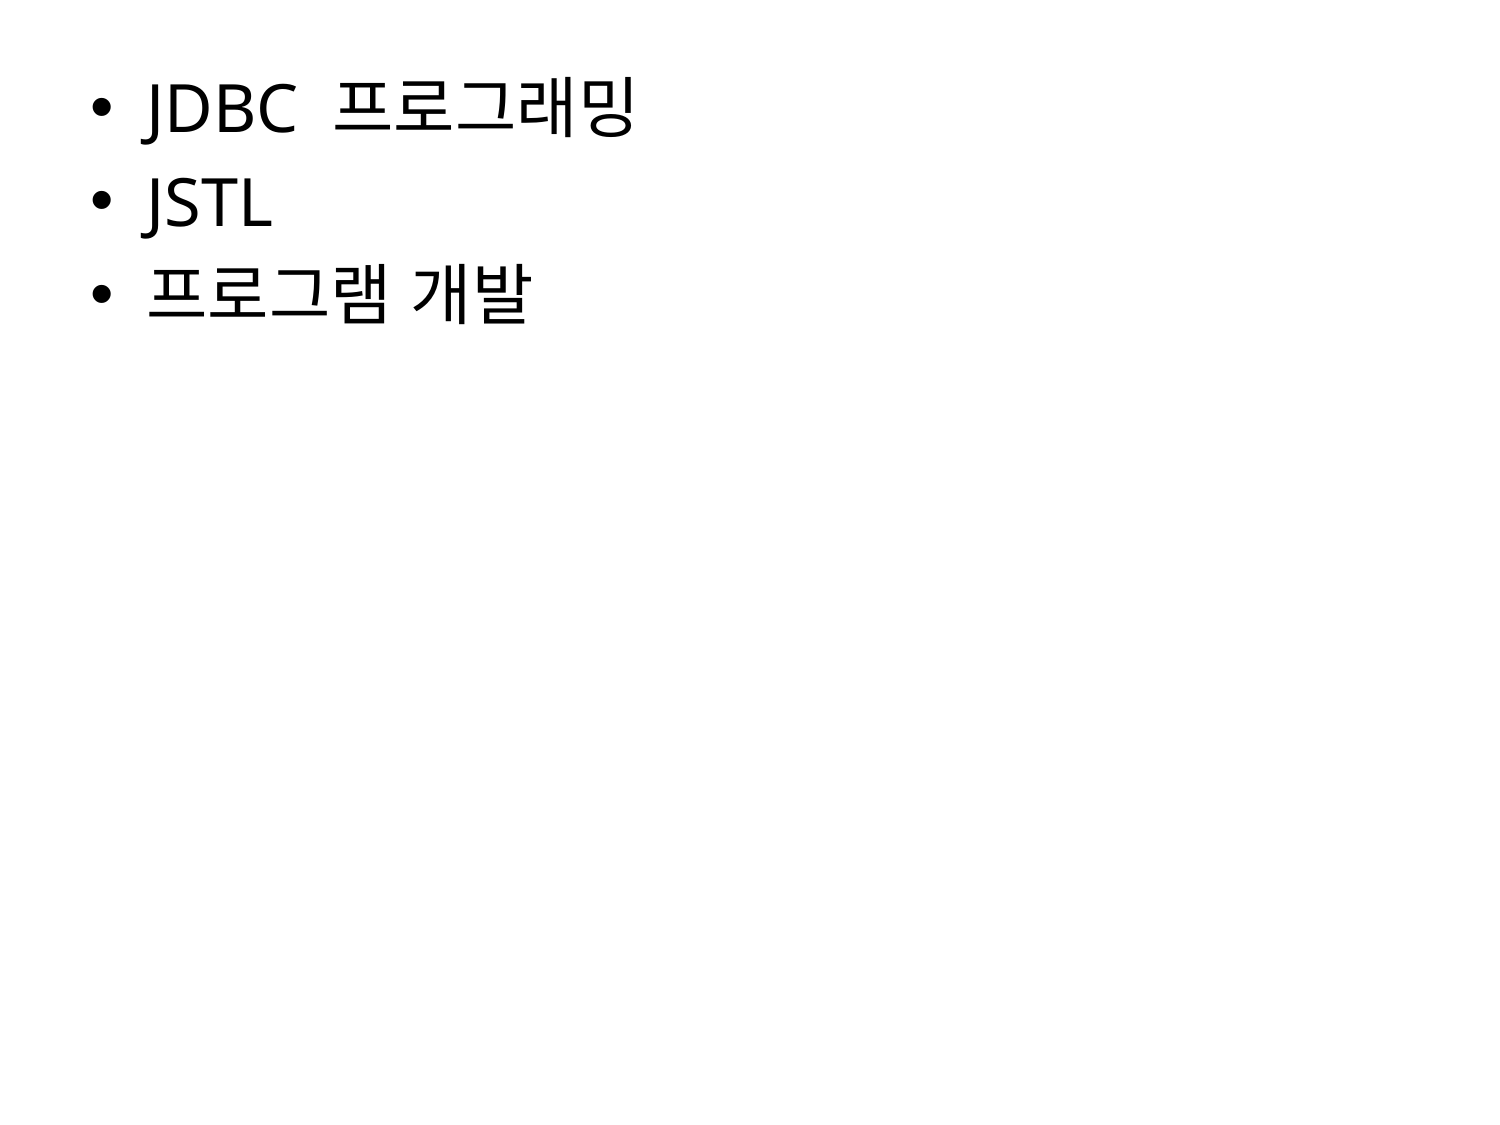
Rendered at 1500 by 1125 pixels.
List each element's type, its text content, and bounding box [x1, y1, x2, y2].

list JDBC 프로그래밍 JSTL 프로그램 개발 [75, 58, 1425, 1005]
